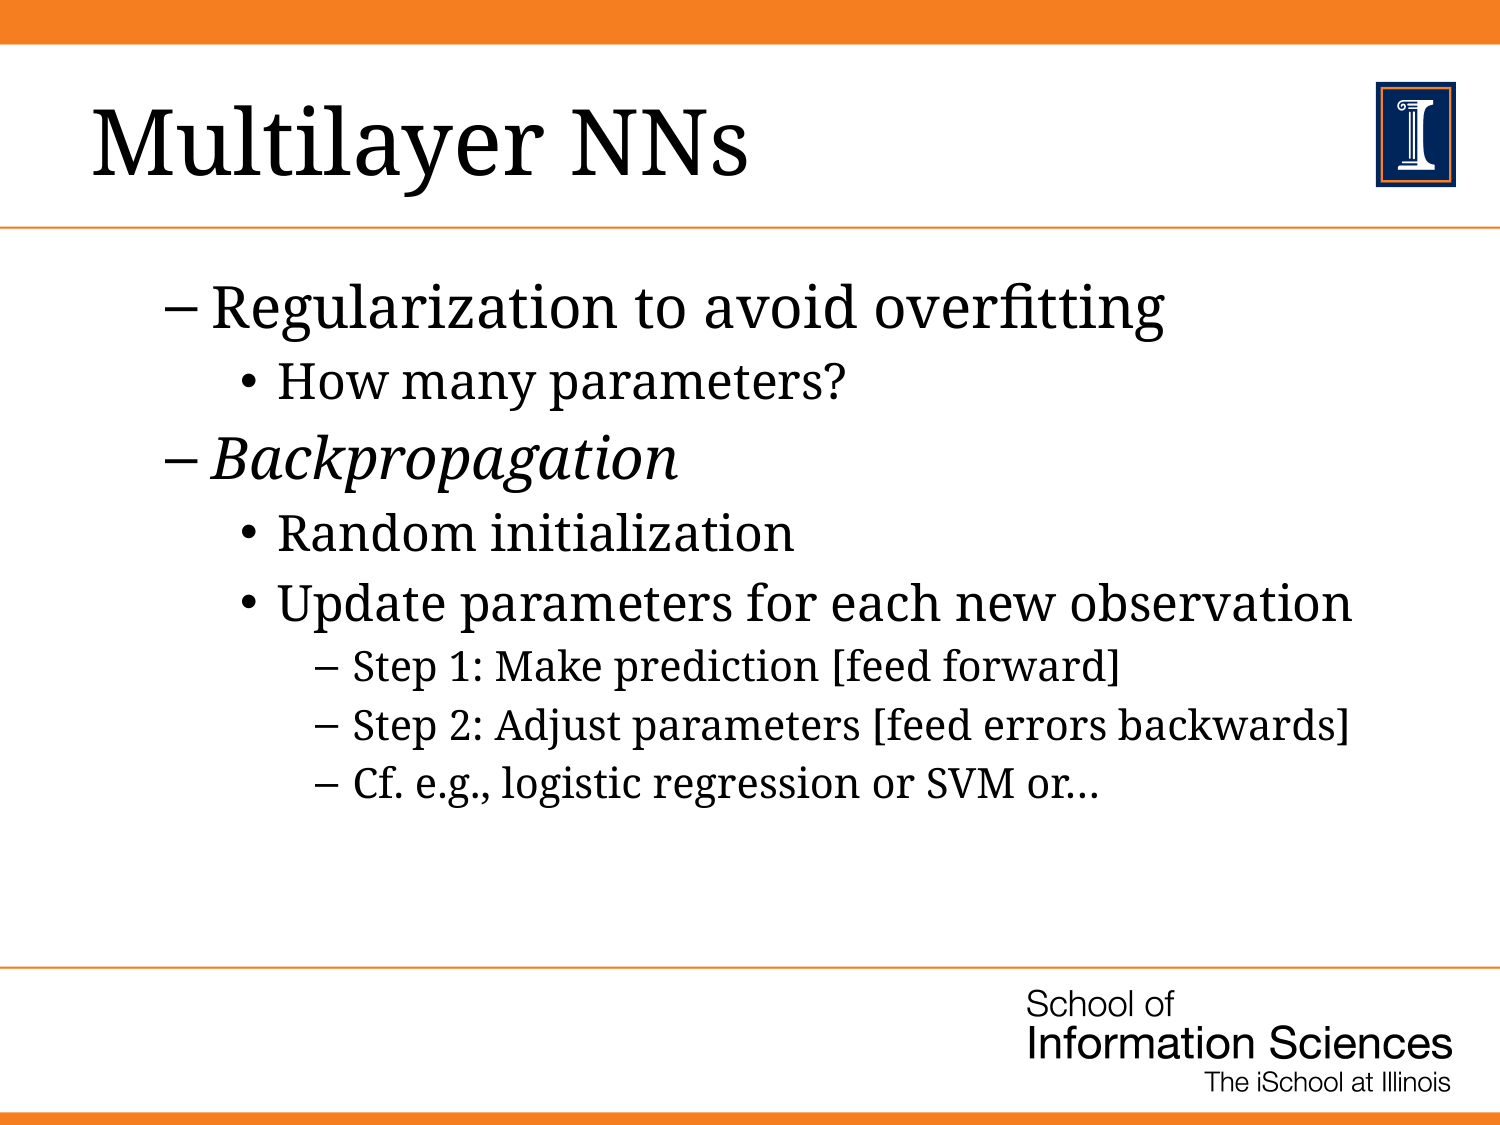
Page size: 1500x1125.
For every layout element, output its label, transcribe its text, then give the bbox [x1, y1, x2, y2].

picture [0, 0, 1500, 1125]
list Regularization to avoid overfitting How many parameters? Backpropagation Random initialization Update parameters for each new observation Step 1: Make prediction [feed forward] Step 2: Adjust parameters [feed errors backwards] Cf. e.g., logistic regression or SVM or… [75, 262, 1425, 968]
title Multilayer NNs [75, 45, 1425, 233]
